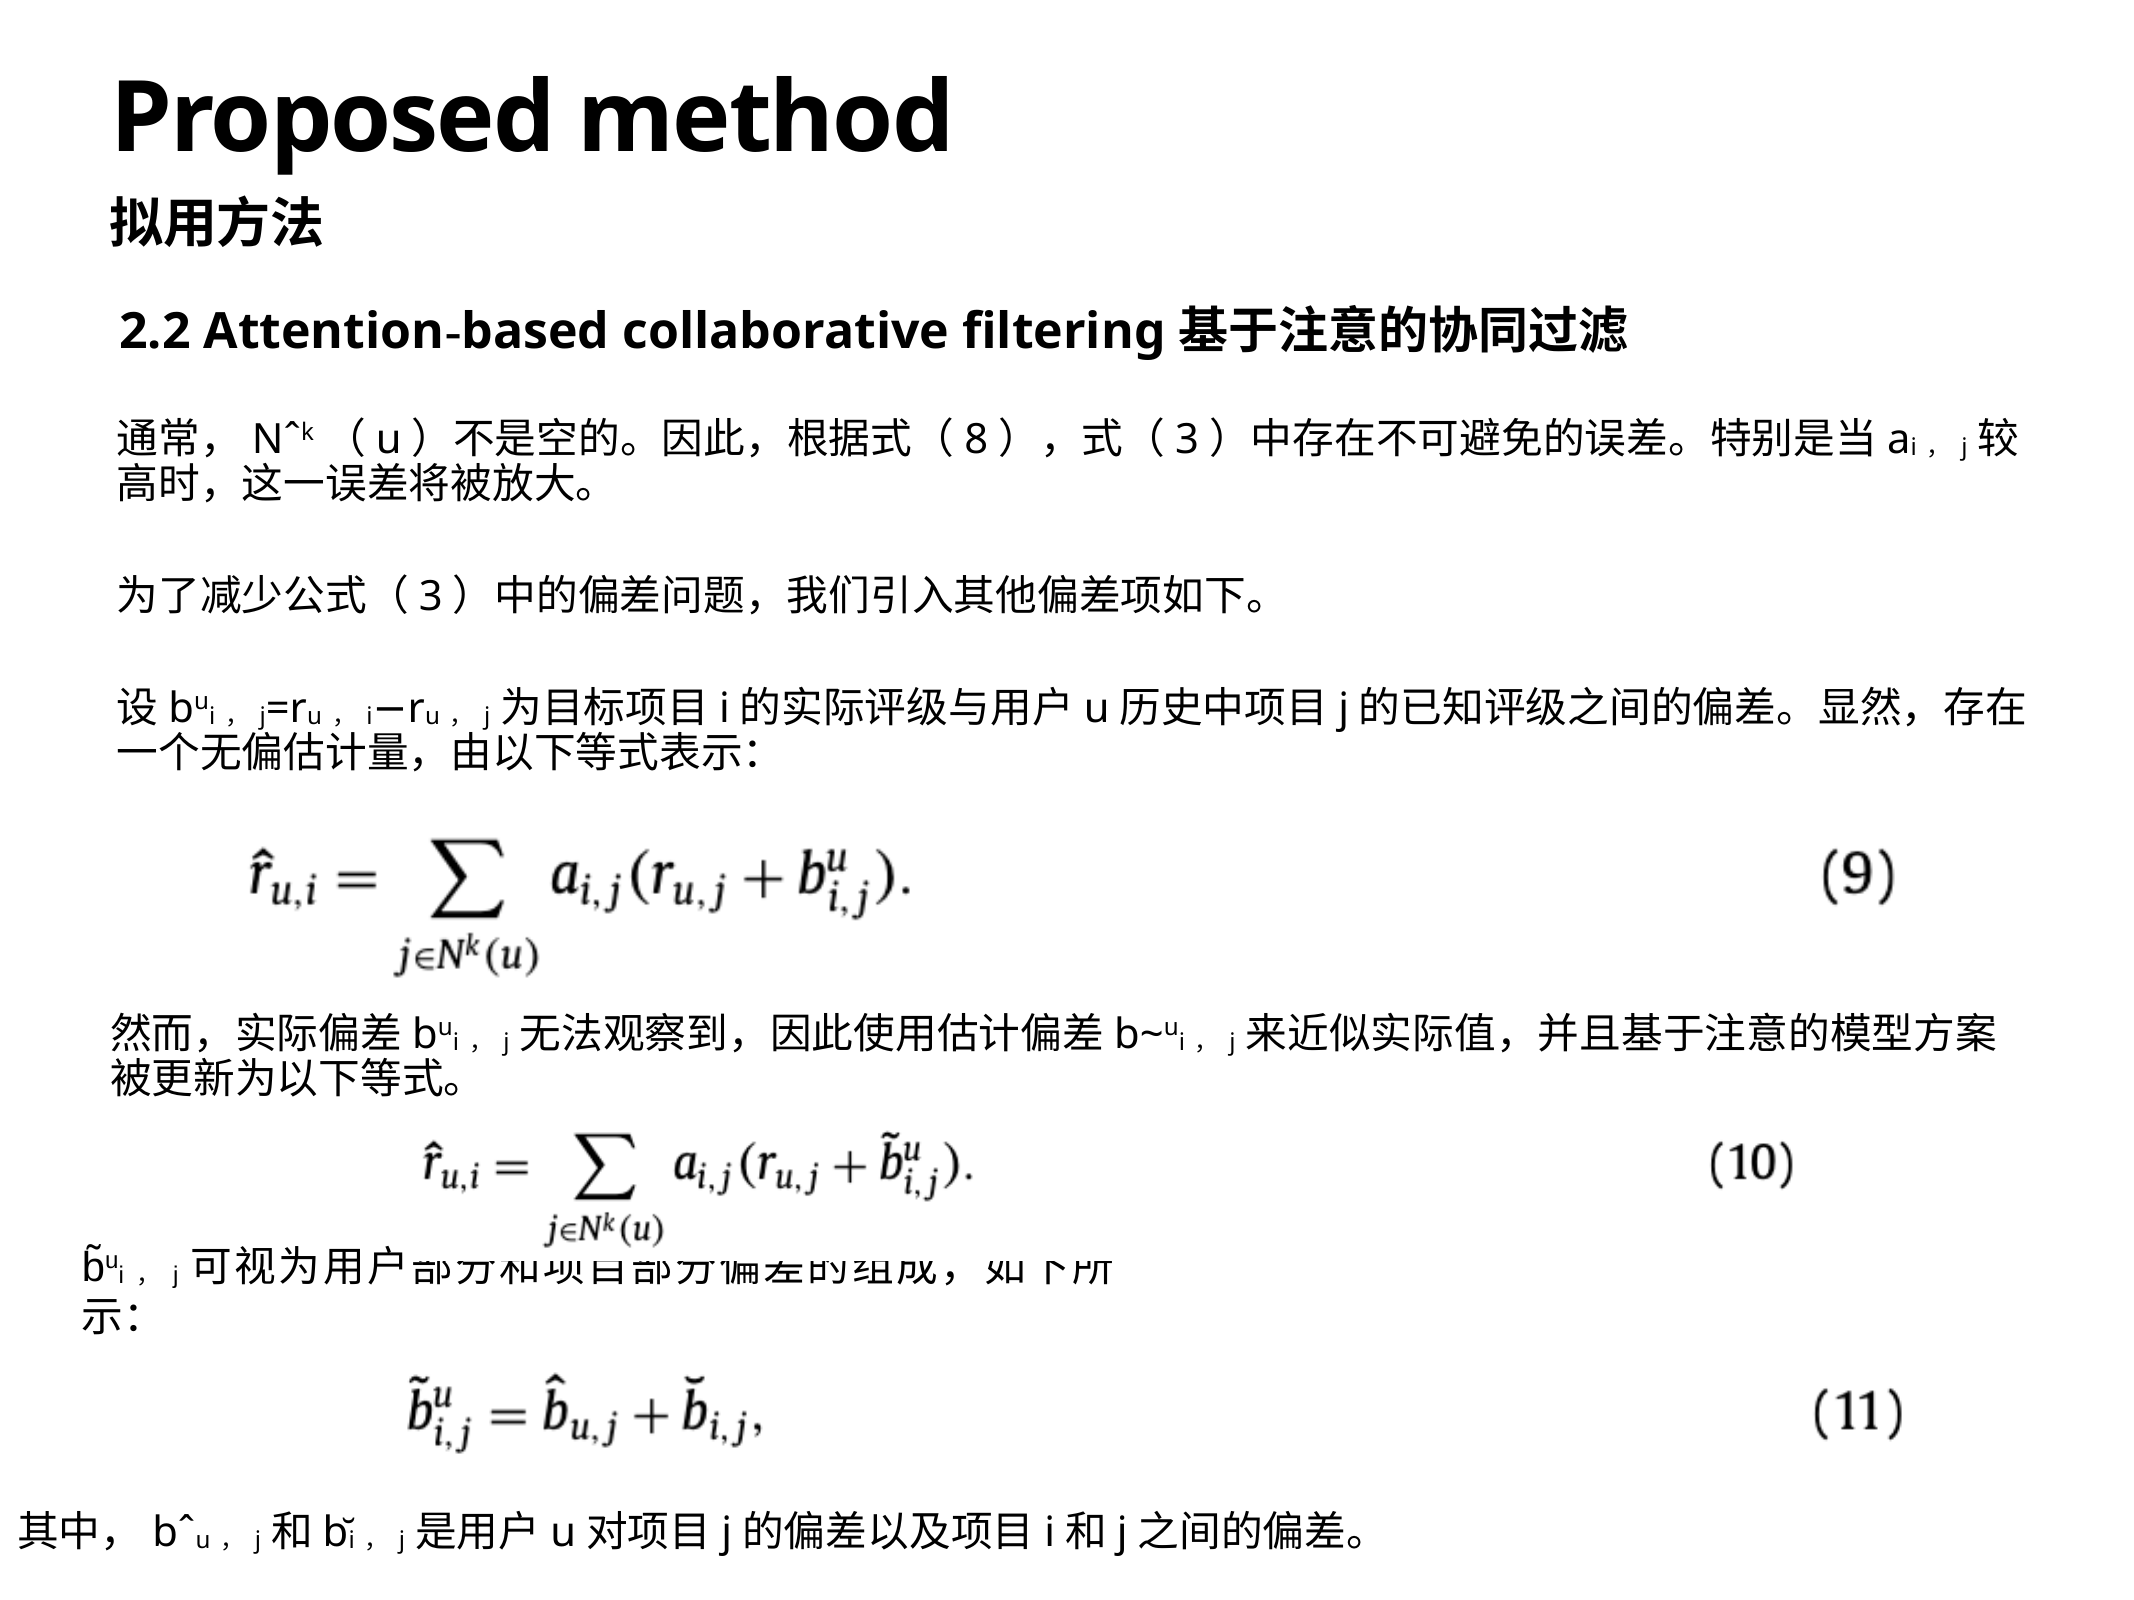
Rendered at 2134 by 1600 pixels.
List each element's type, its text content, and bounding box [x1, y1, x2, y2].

picture [406, 1363, 1907, 1460]
text_box 2.2 Attention-based collaborative filtering基于注意的协同过滤 [115, 293, 1711, 363]
text_box 其中，bˆu，j和b̆i，j是用户u对项目j的偏差以及项目i和j之间的偏差。 [12, 1506, 1393, 1561]
text_box b̃ui，j可视为用户部分和项目部分偏差的组成，如下所示： [77, 1260, 1194, 1320]
list 拟用方法 [105, 184, 2028, 267]
title Proposed method [105, 71, 2028, 184]
picture [406, 1120, 1800, 1261]
picture [240, 821, 1907, 981]
text_box 然而，实际偏差bui，j无法观察到，因此使用估计偏差b~ui，j来近似实际值，并且基于注意的模型方案被更新为以下等式。 [105, 1008, 2028, 1107]
text_box 通常，Nˆk（u）不是空的。因此，根据式（8），式（3）中存在不可避免的误差。特别是当ai，j较高时，这一误差将被放大。 为了减少公式（3）中的偏差问题，我们引入其他偏差项如下。 设bui，j=ru，i−ru，j为目标项目i的实际评级与用户u历史中项目j的已知评级之间的偏差。显然，存在一个无偏估计量，由以下等式表示： [112, 413, 2035, 781]
